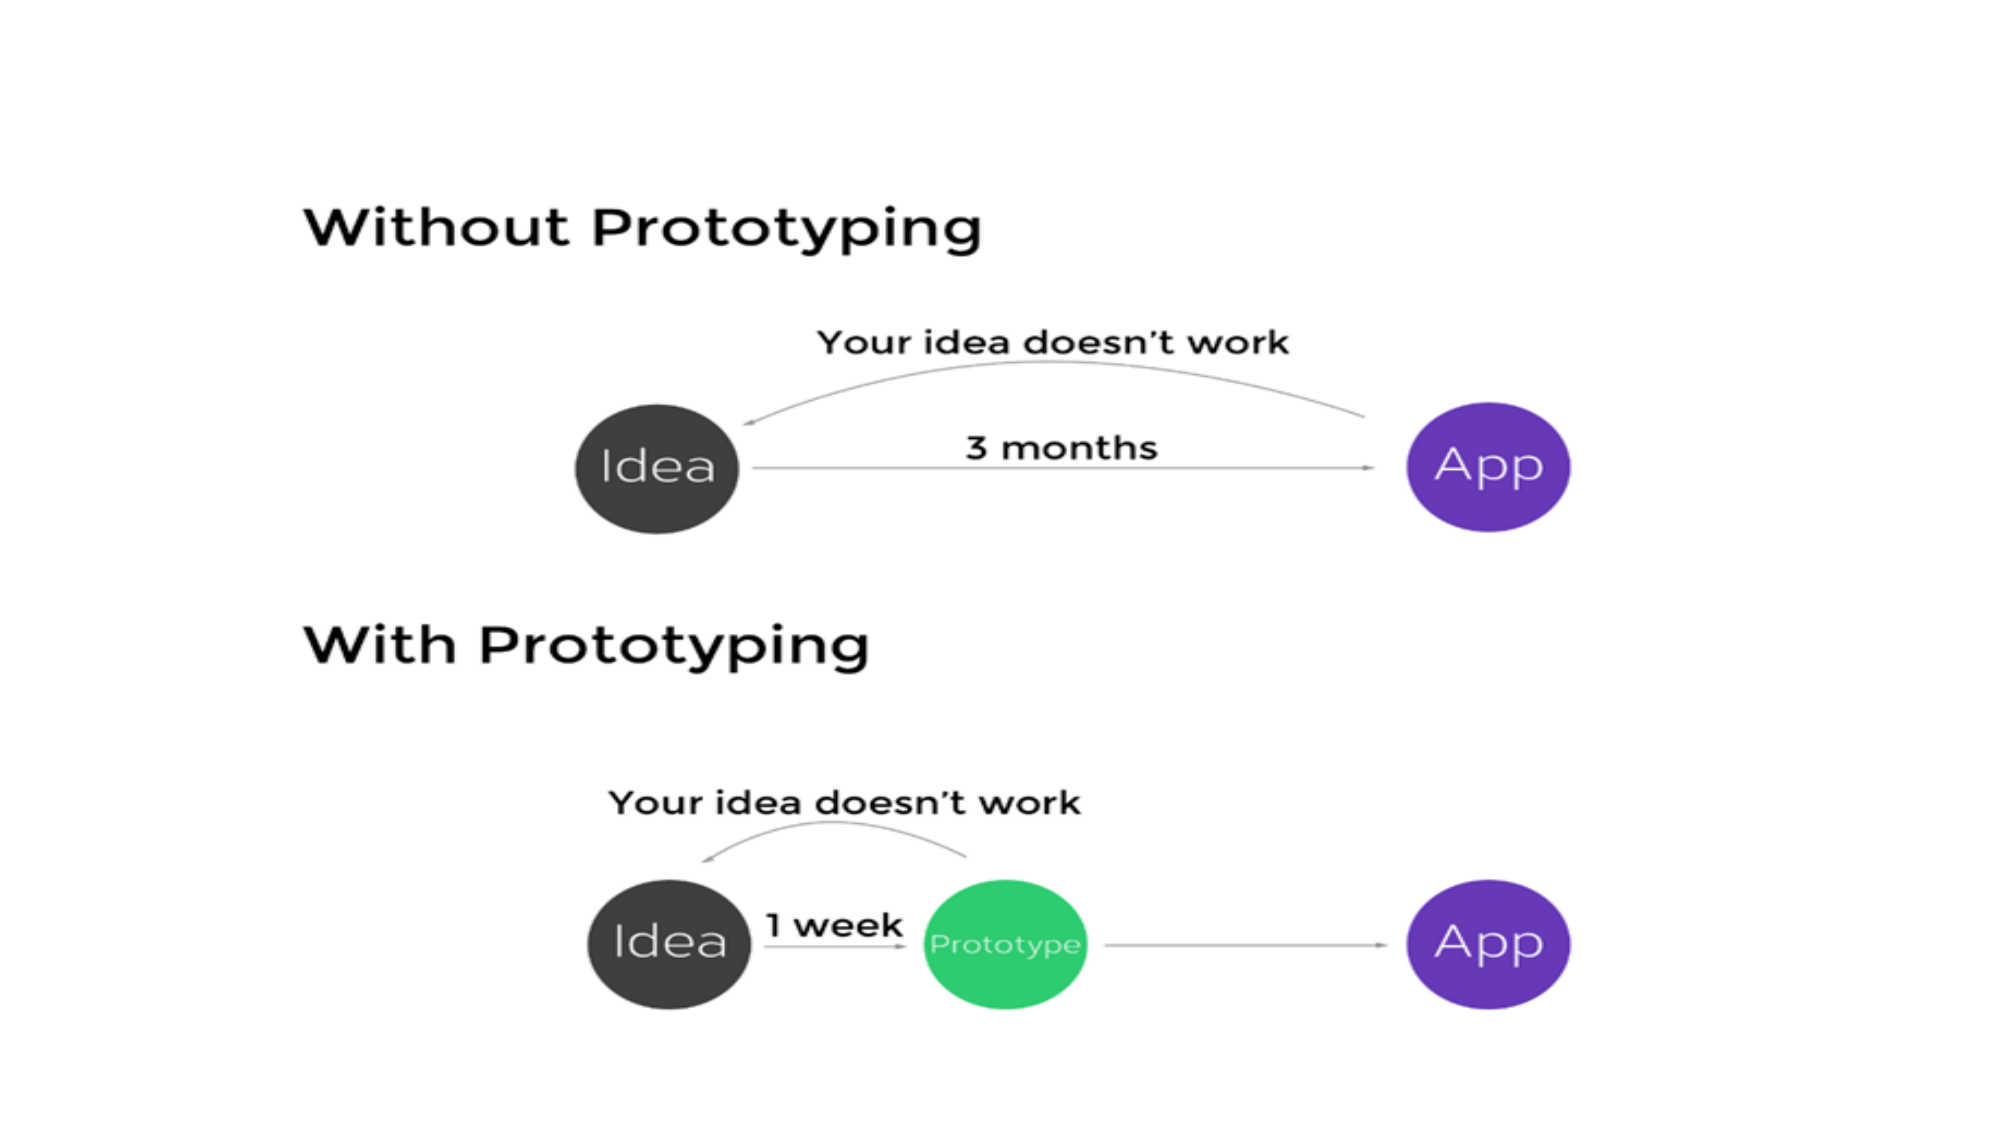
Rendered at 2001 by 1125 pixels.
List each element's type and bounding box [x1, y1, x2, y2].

list [272, 191, 1618, 1032]
